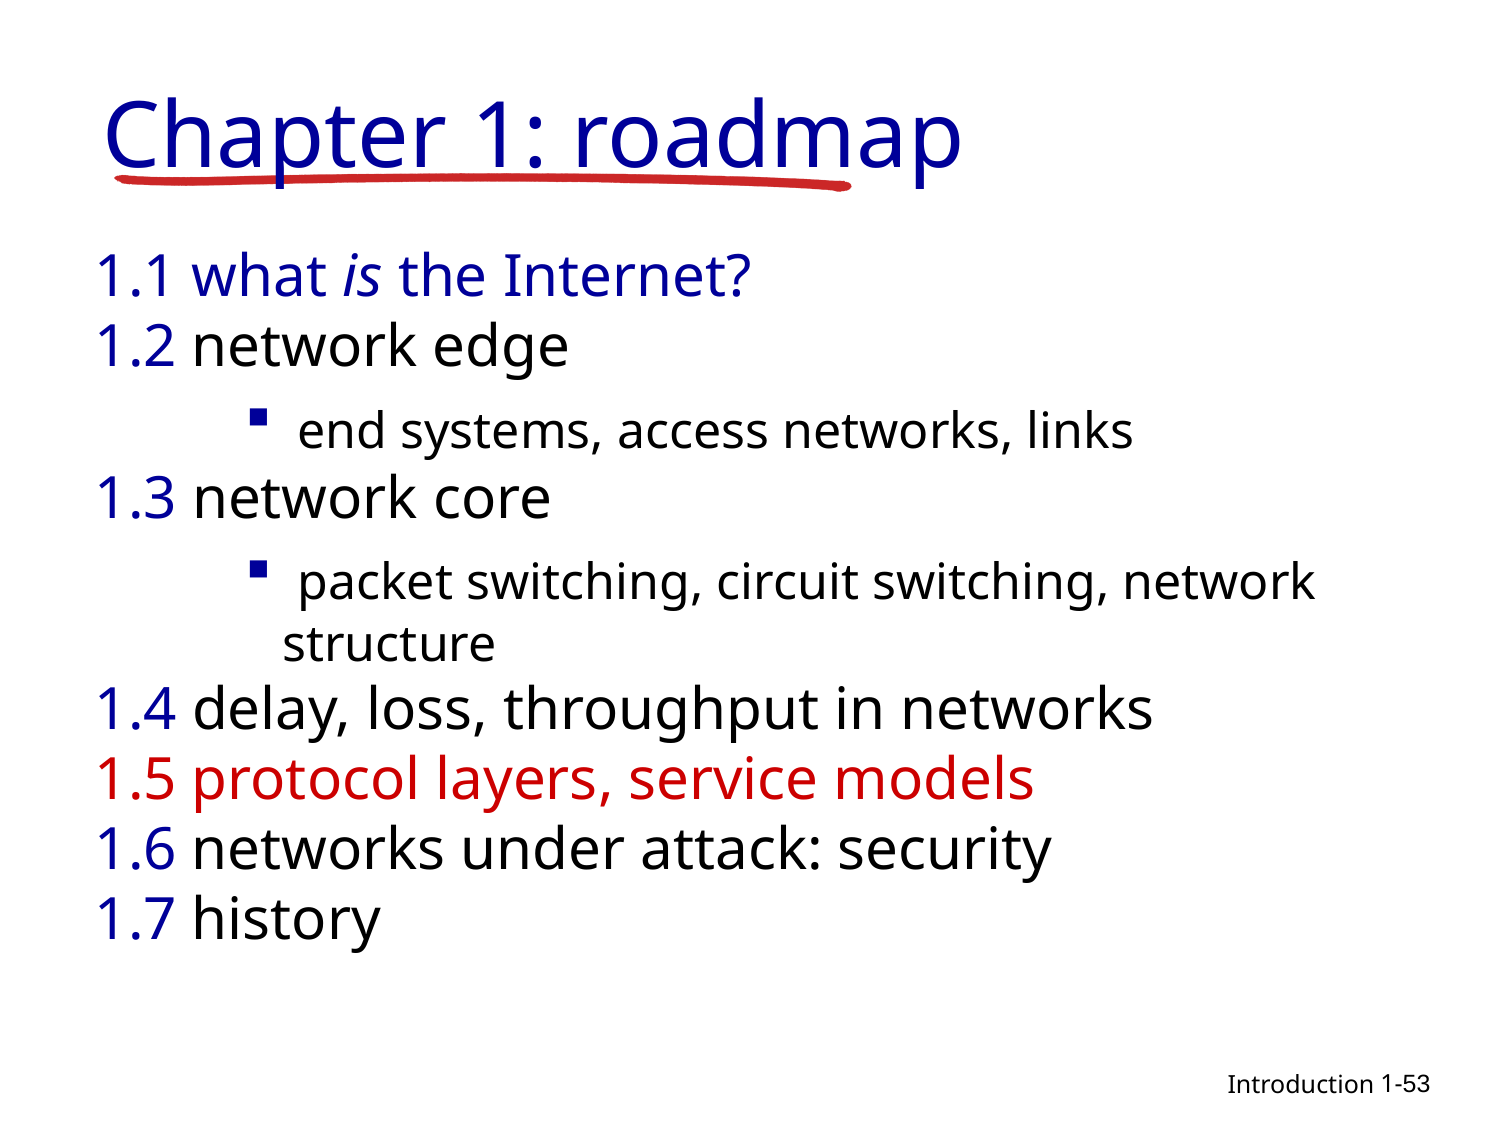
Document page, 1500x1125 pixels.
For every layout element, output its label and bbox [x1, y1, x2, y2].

text_box [87, 37, 1363, 225]
text_box [914, 1060, 1477, 1108]
text_box [79, 230, 1426, 993]
picture [111, 168, 862, 198]
